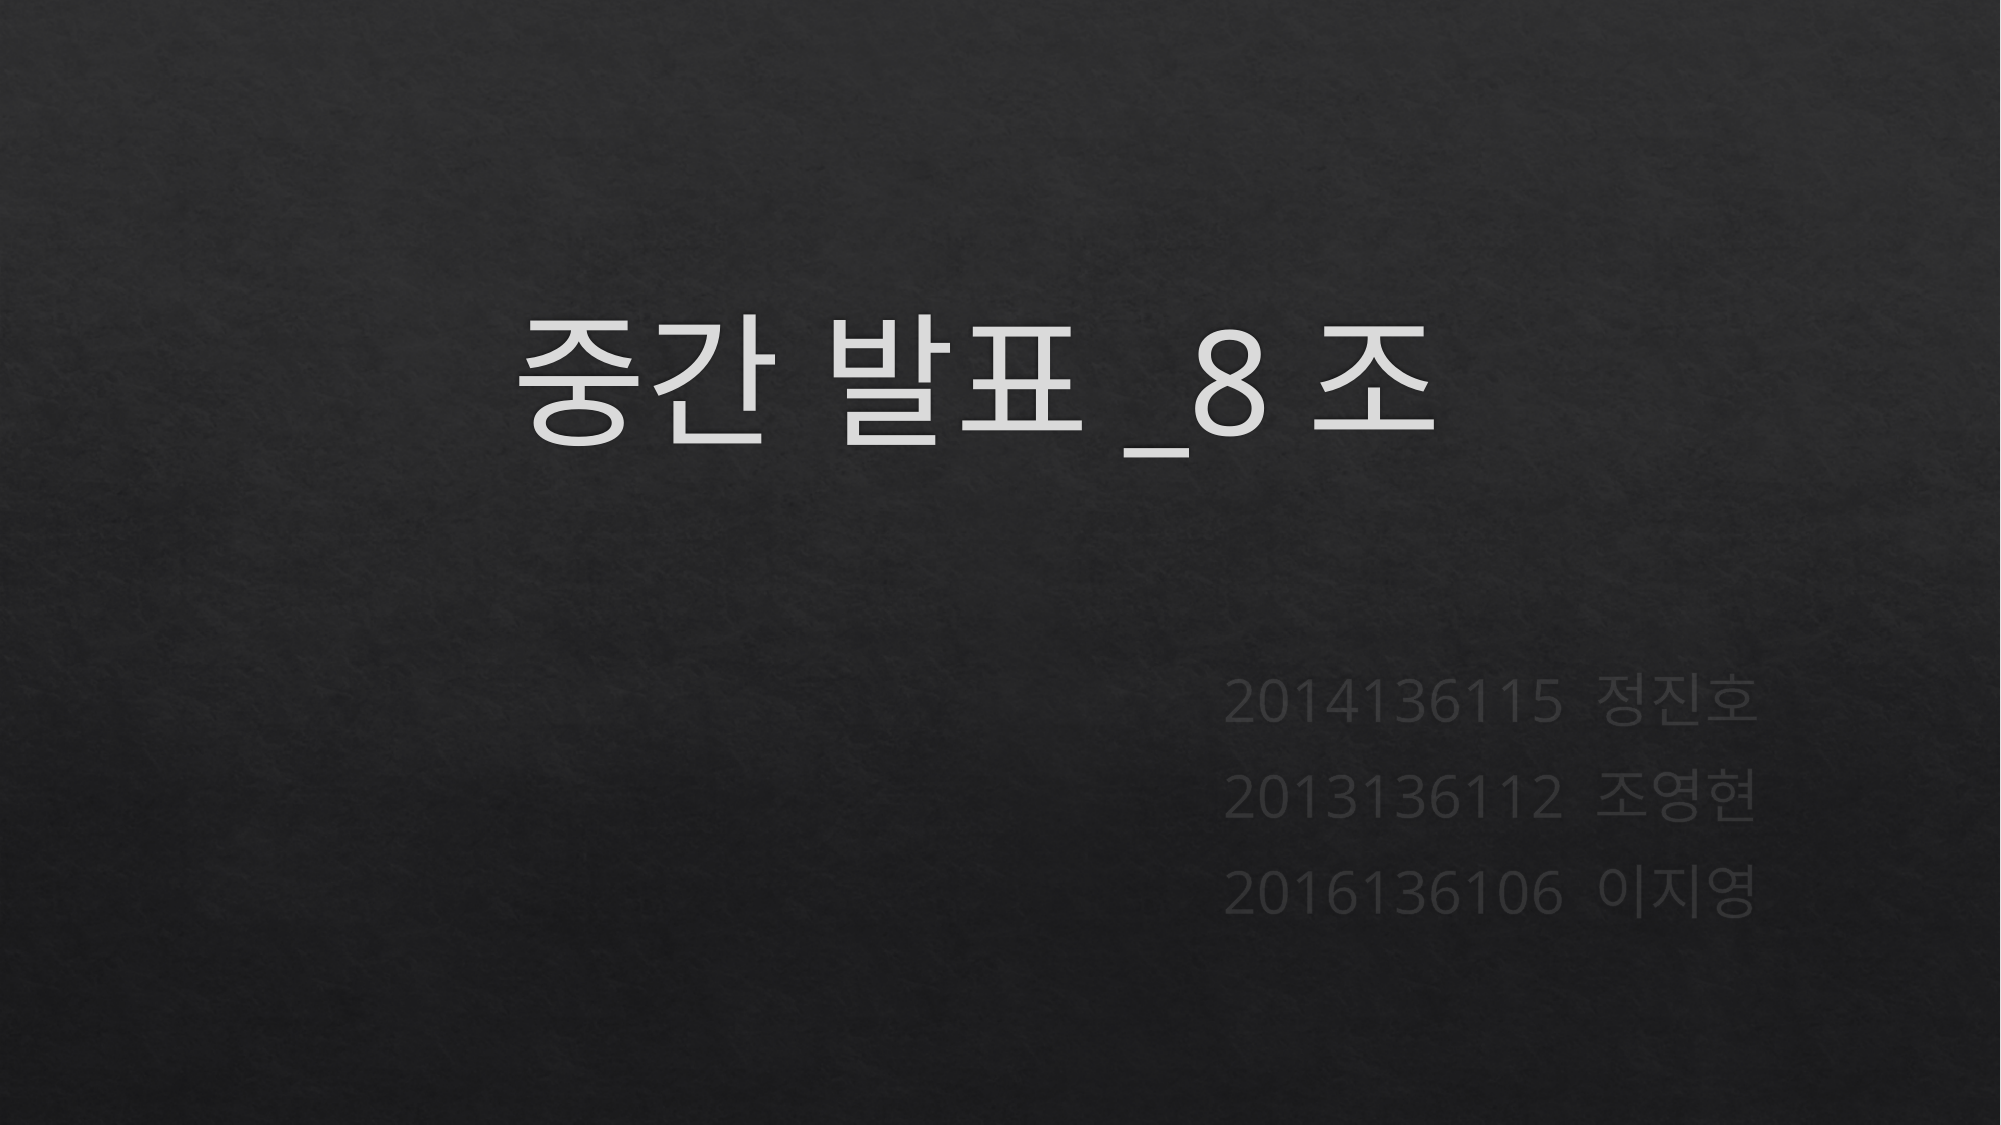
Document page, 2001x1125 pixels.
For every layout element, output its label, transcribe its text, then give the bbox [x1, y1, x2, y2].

title 중간 발표_8조 [202, 304, 1752, 473]
subtitle 2014136115 정진호 2013136112 조영현 2016136106 이지영 [226, 582, 1775, 937]
